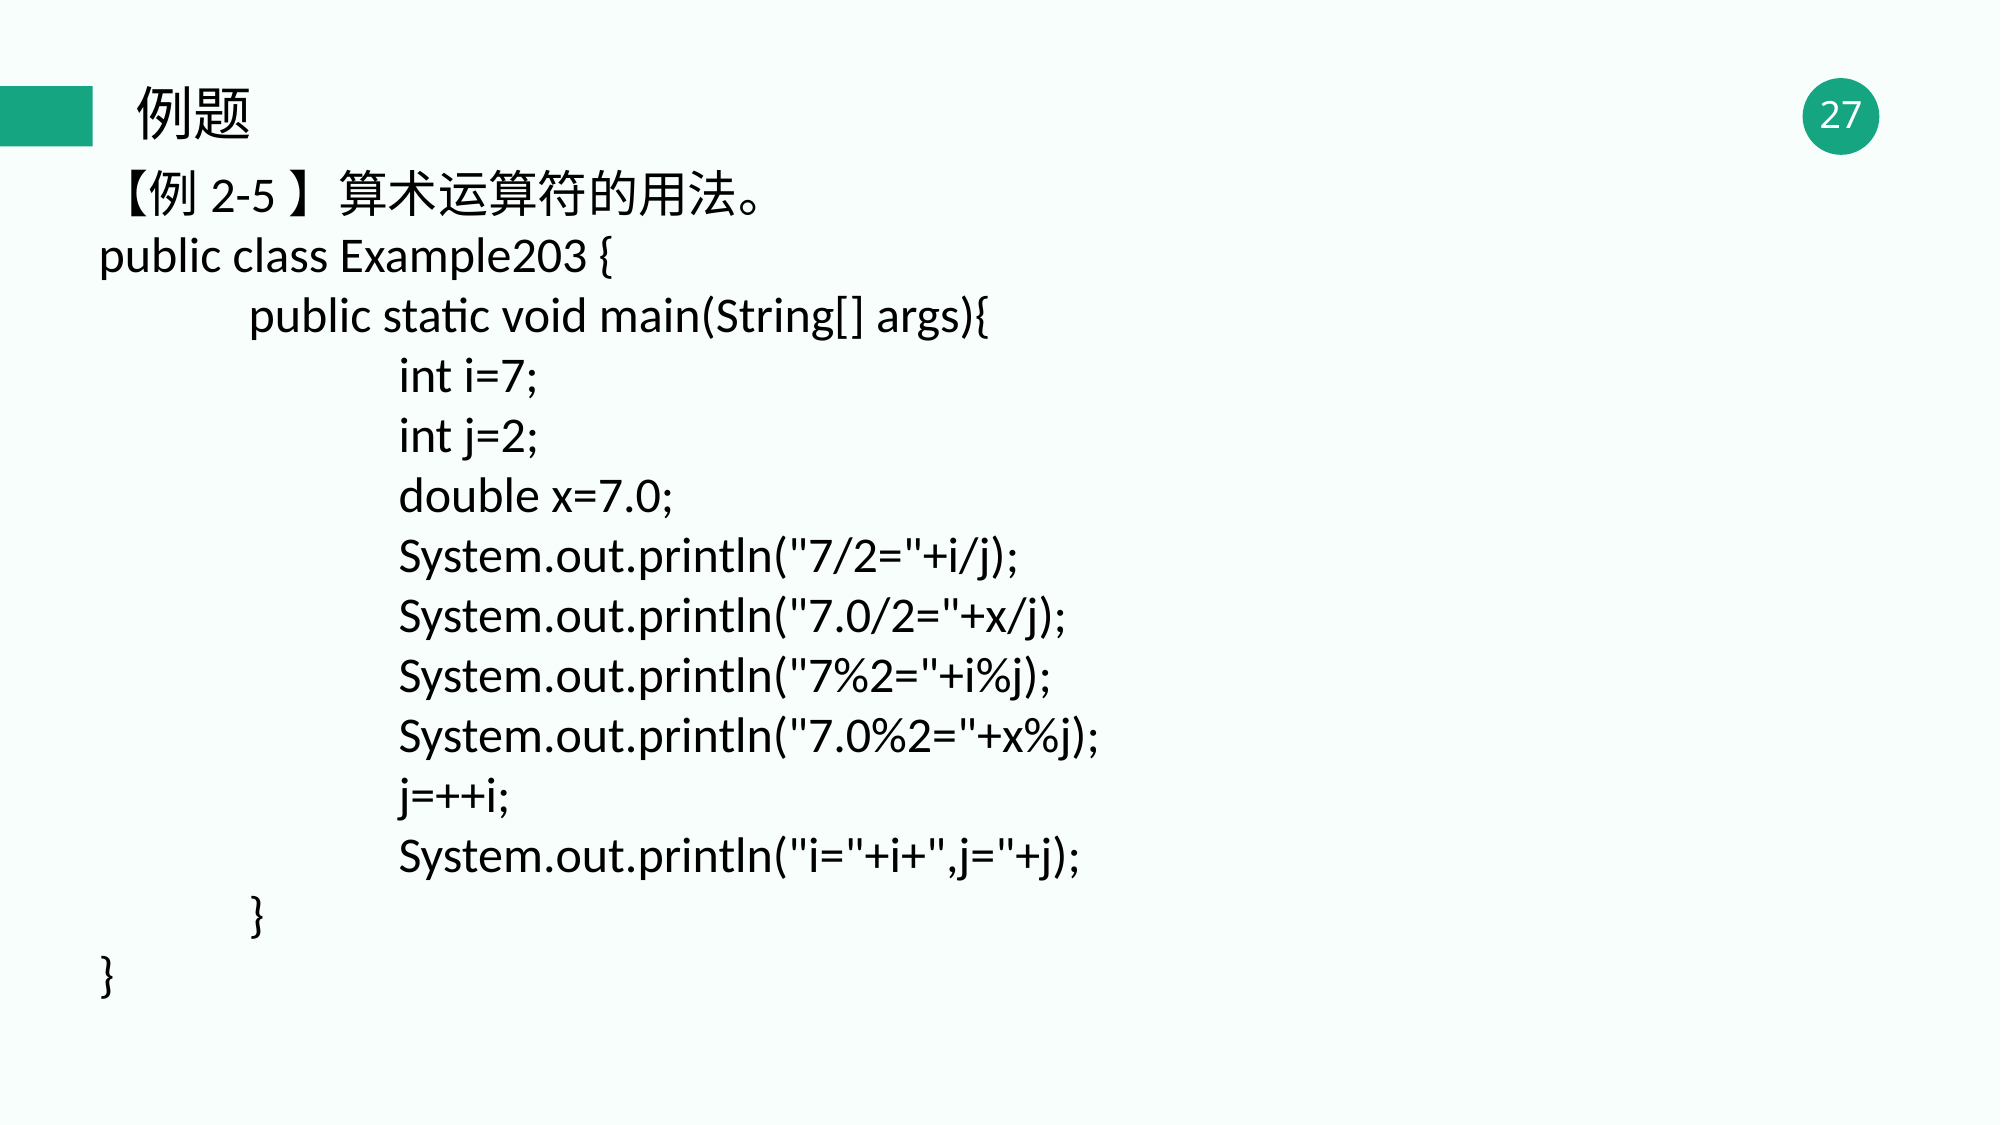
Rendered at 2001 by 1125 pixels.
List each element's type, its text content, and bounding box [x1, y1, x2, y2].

text_box 【例2-5】算术运算符的用法。 public class Example203 { public static void main(String[] args){ int i=7; int j=2; double x=7.0; System.out.println("7/2="+i/j); System.out.println("7.0/2="+x/j); System.out.println("7%2="+i%j); System.out.println("7.0%2="+x%j); j=++i; System.out.println("i="+i+",j="+j); } } [83, 154, 2000, 1010]
list 例题 [120, 77, 1237, 154]
